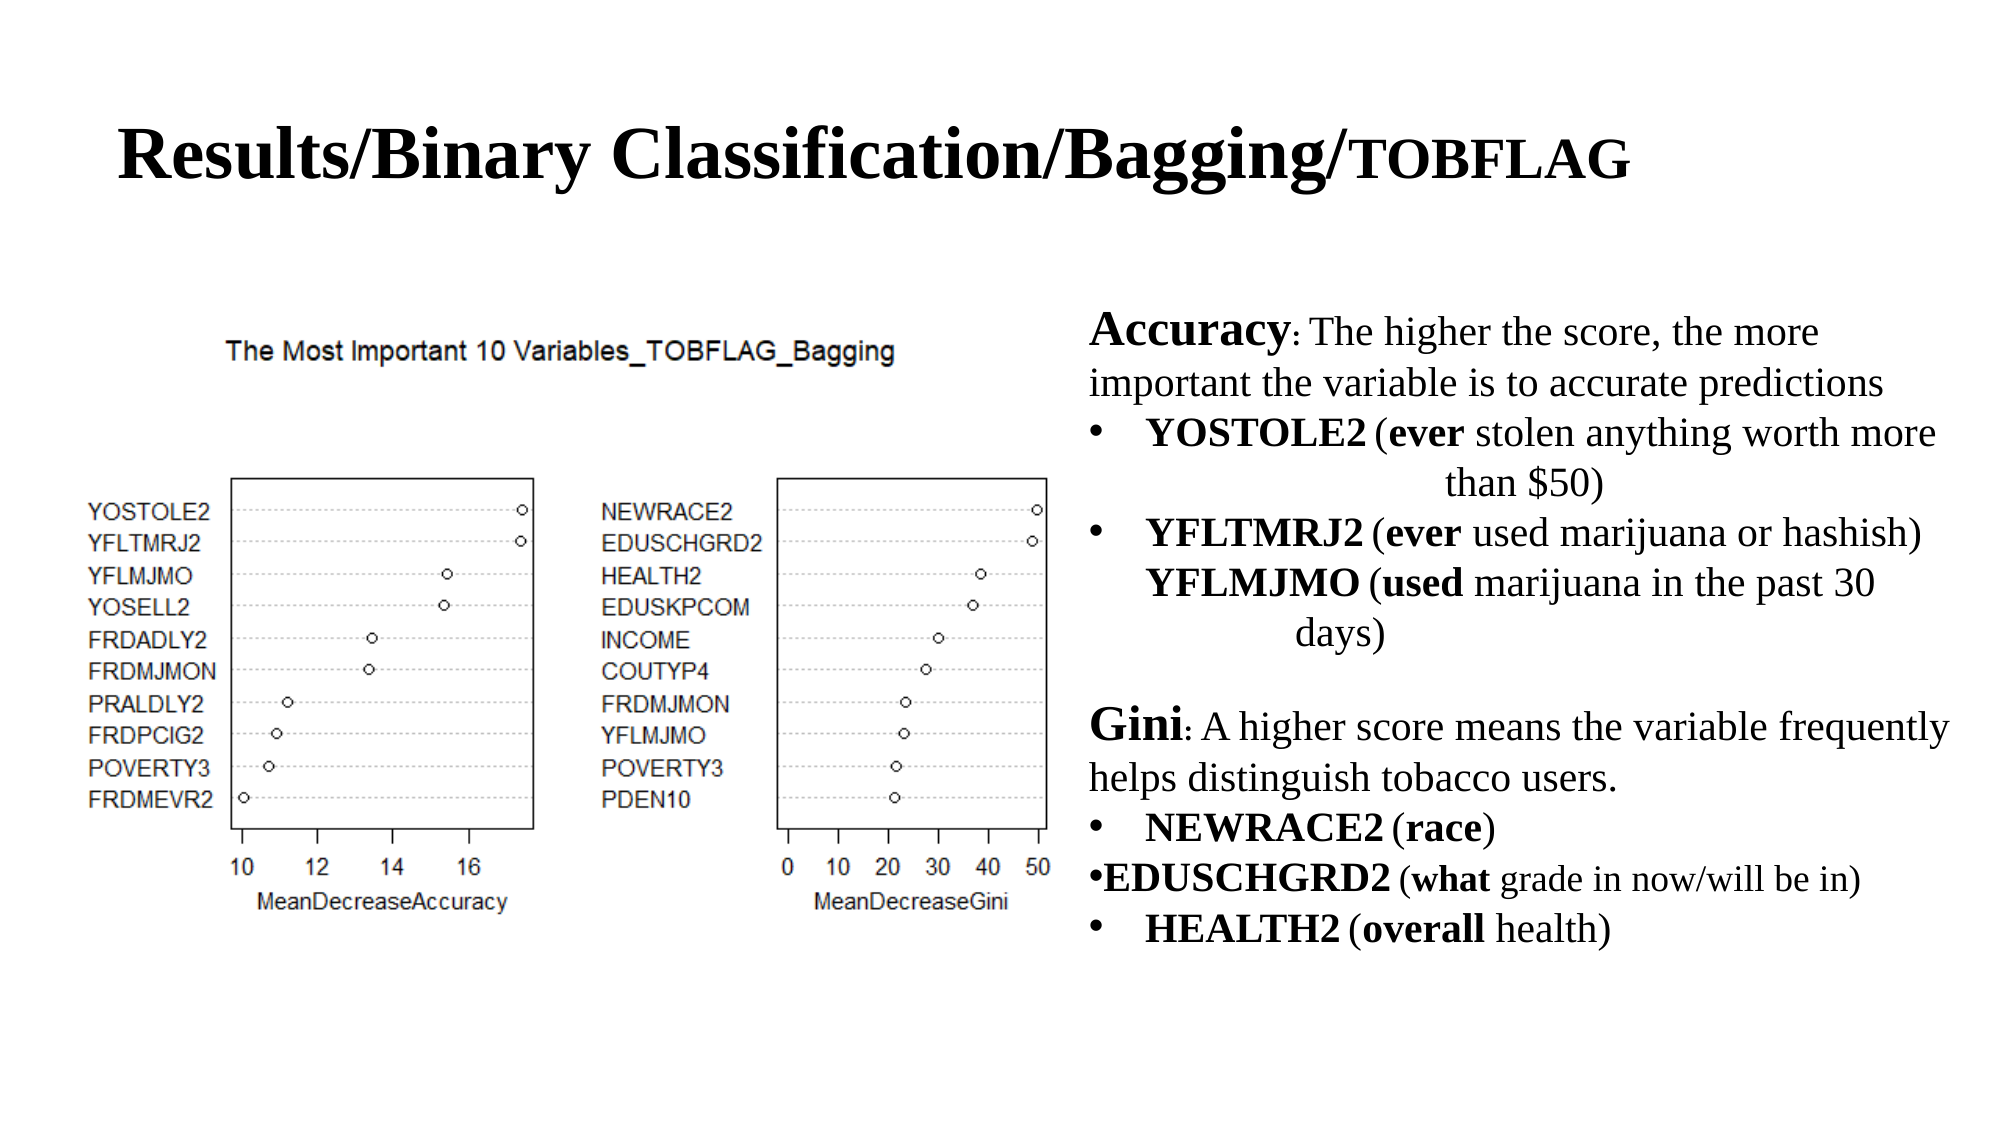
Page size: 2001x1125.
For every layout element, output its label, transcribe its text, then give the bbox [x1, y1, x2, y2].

title Results/Binary Classification/Bagging/TOBFLAG [102, 36, 1898, 255]
text_box Accuracy: The higher the score, the more important the variable is to accurate predictions YOSTOLE2 (ever stolen anything worth more than $50) YFLTMRJ2 (ever used marijuana or hashish) YFLMJMO (used marijuana in the past 30 days) Gini: A higher score means the variable frequently helps distinguish tobacco users. NEWRACE2 (race) EDUSCHGRD2 (what grade in now/will be in) HEALTH2 (overall health) [1073, 287, 1976, 1008]
picture [54, 303, 1082, 941]
